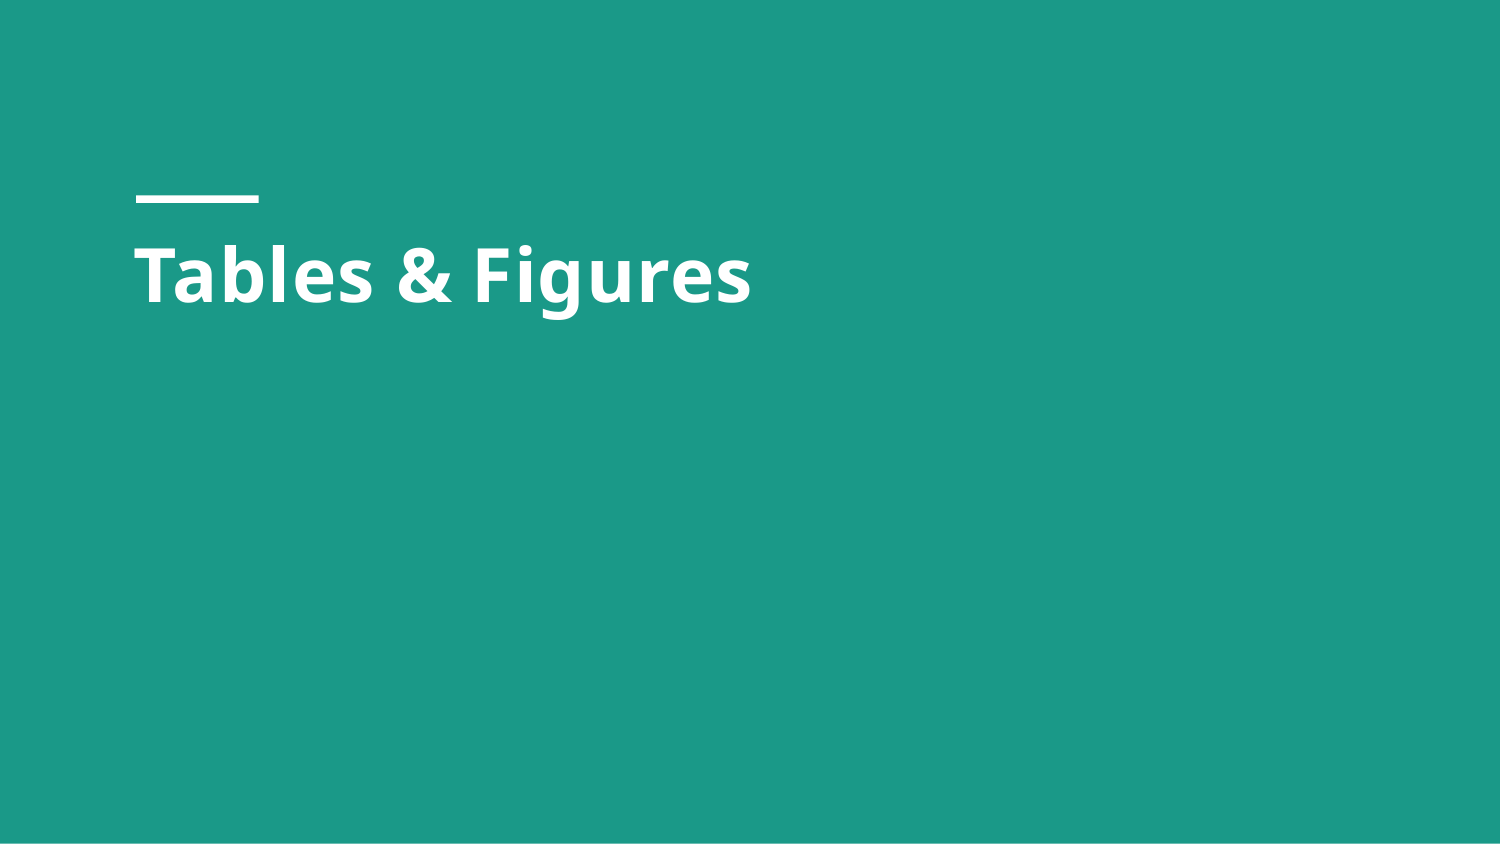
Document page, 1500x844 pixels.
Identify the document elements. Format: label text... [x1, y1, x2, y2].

title Tables & Figures [131, 225, 1369, 369]
